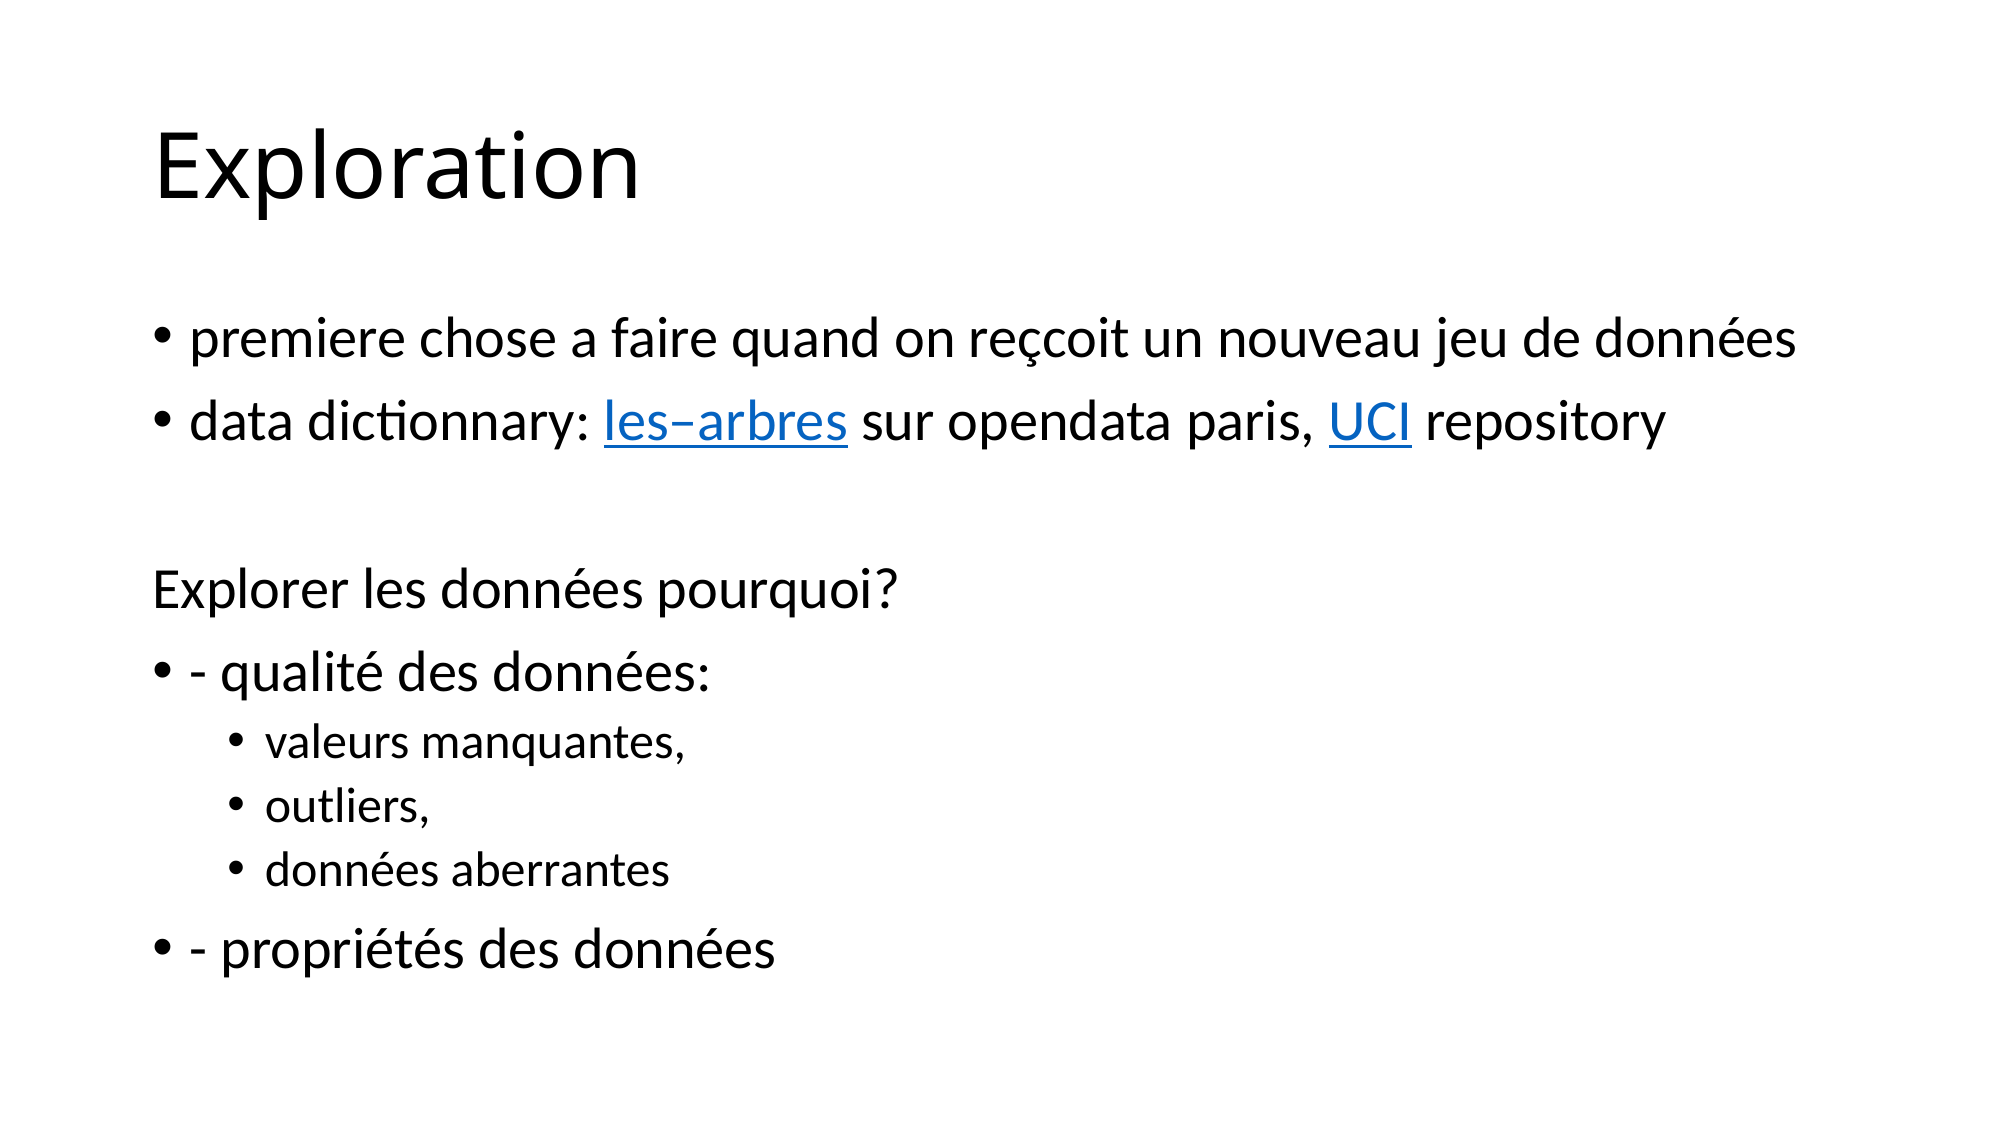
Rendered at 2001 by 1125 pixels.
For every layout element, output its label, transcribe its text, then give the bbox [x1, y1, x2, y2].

title Exploration [137, 59, 1863, 278]
list premiere chose a faire quand on reçcoit un nouveau jeu de données data dictionnary: les–arbres sur opendata paris, UCI repository Explorer les données pourquoi? - qualité des données: valeurs manquantes, outliers, données aberrantes - propriétés des données [137, 299, 1863, 1014]
